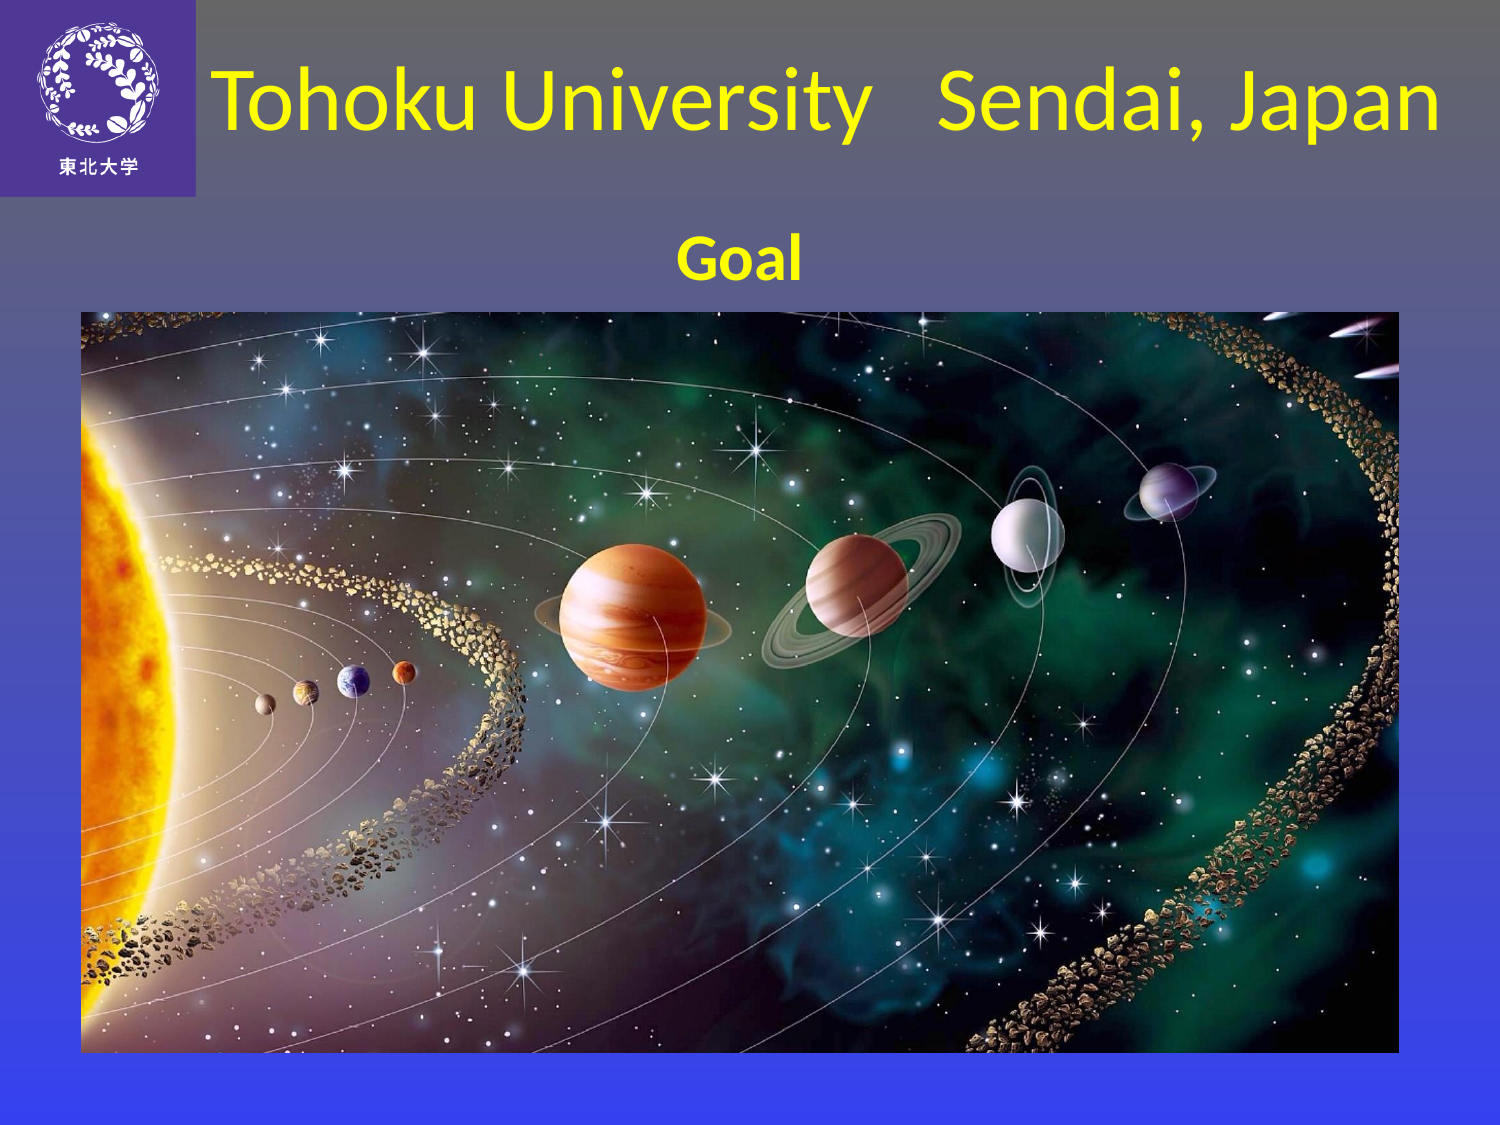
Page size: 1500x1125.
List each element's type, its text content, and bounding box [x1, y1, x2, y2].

text_box Goal [65, 196, 1416, 313]
picture [1019, 311, 1031, 318]
picture [81, 311, 1400, 1054]
picture [0, 0, 196, 197]
text_box Tohoku University Sendai, Japan [196, 0, 1500, 188]
